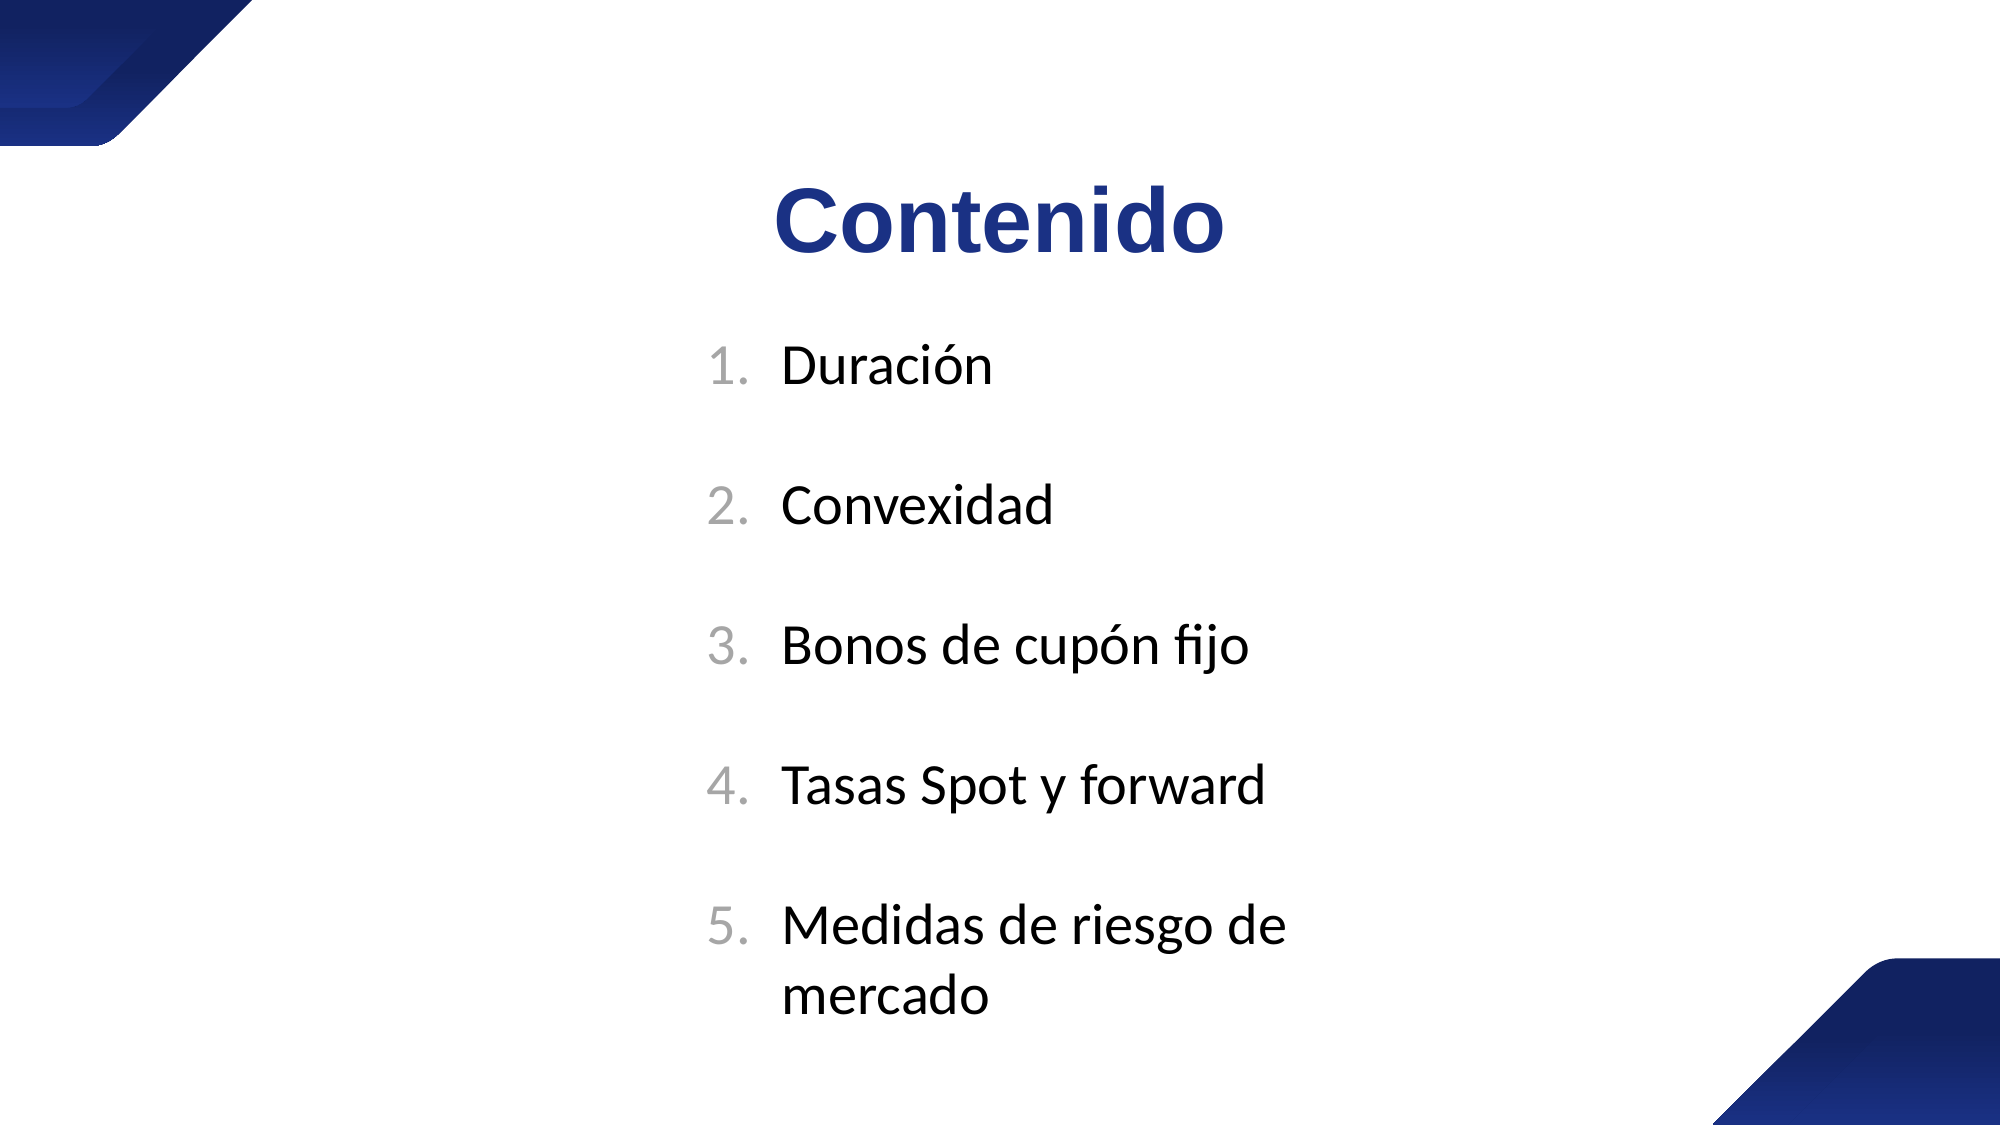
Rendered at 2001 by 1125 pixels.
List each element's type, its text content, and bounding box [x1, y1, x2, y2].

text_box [1712, 958, 2000, 1125]
text_box Contenido [581, 98, 1419, 279]
text_box Duración Convexidad Bonos de cupón fijo Tasas Spot y forward Medidas de riesgo de mercado [692, 248, 1309, 1034]
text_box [0, 0, 252, 147]
